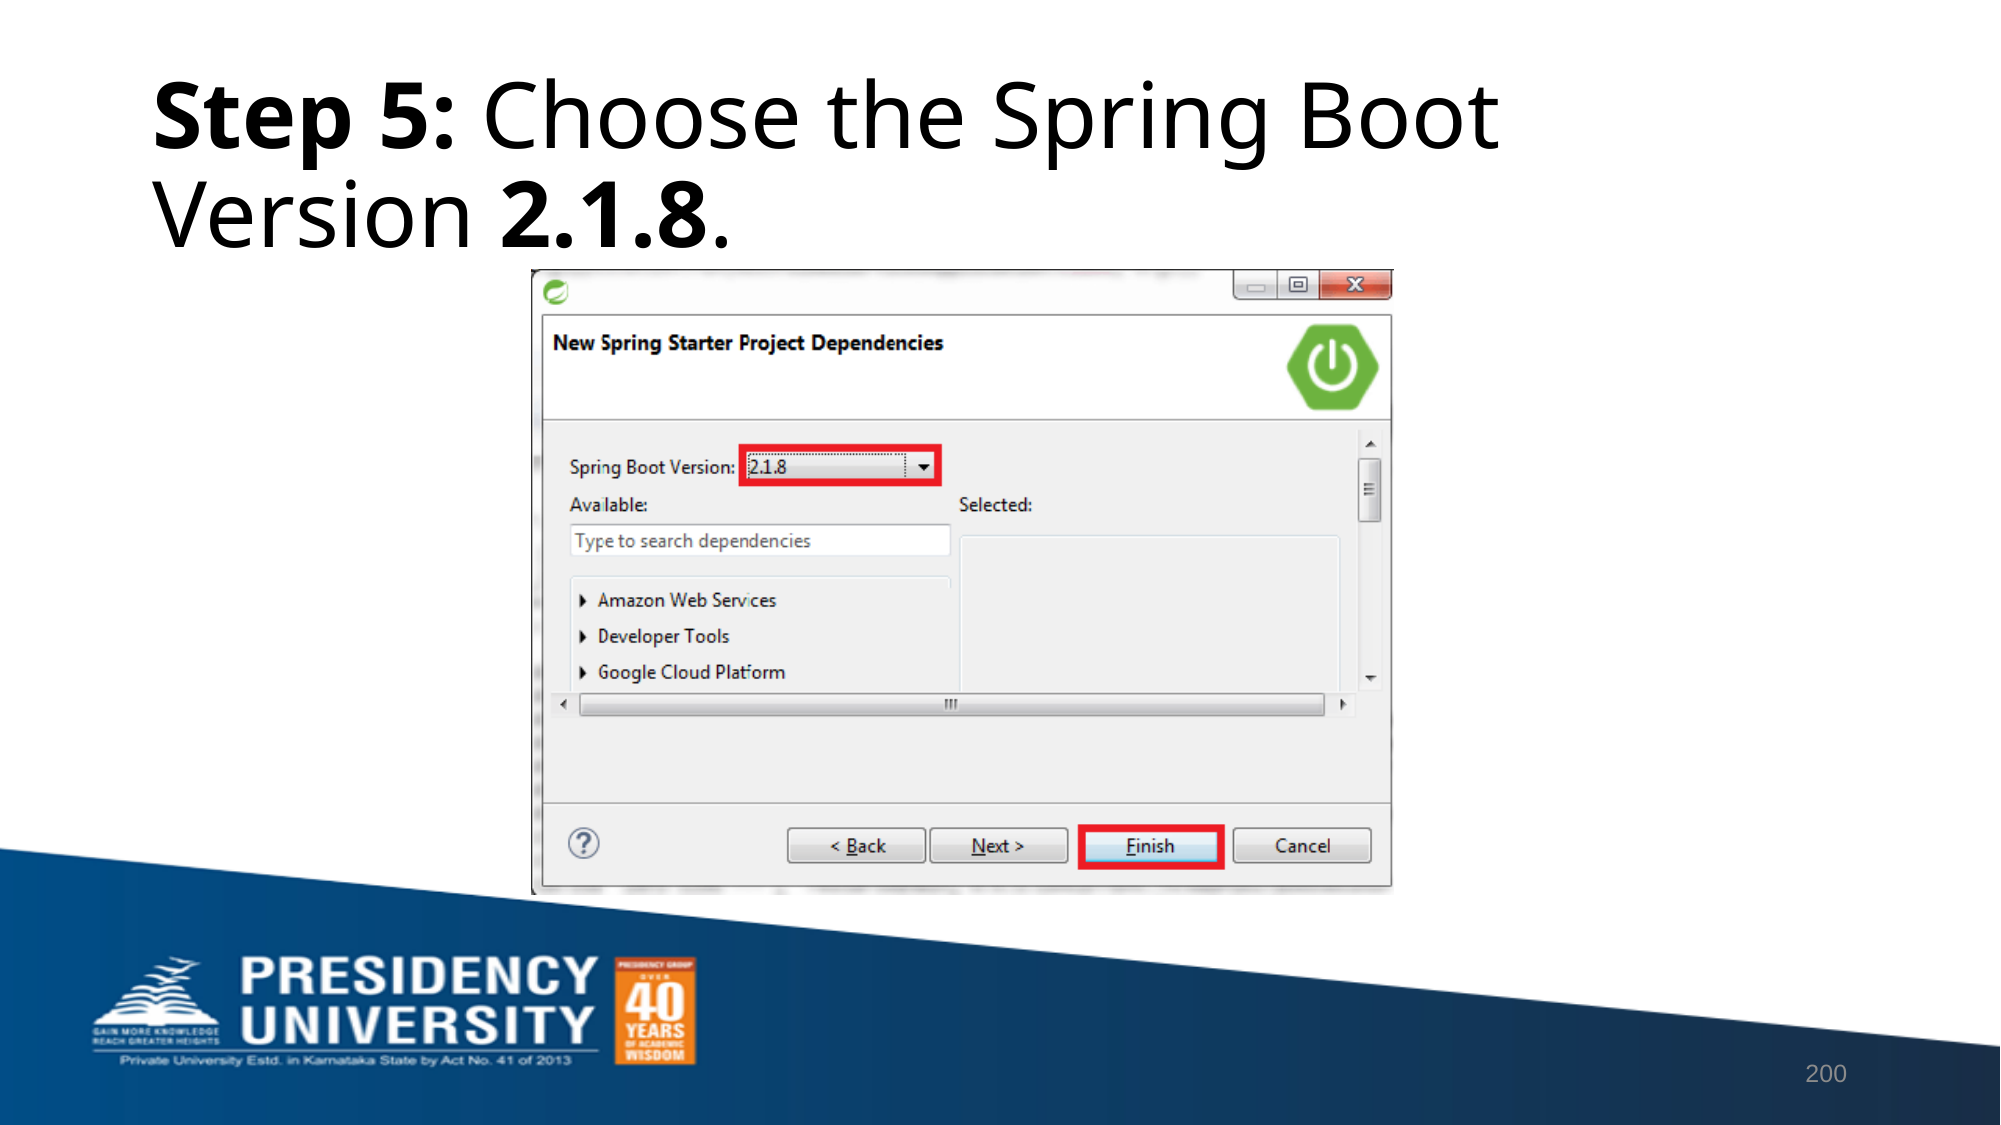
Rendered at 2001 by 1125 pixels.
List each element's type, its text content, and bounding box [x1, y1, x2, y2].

picture [0, 845, 2000, 1125]
title Step 5: Choose the Spring Boot Version 2.1.8. [137, 59, 1863, 278]
slide_number 200 [1412, 1042, 1863, 1103]
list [531, 269, 1394, 895]
